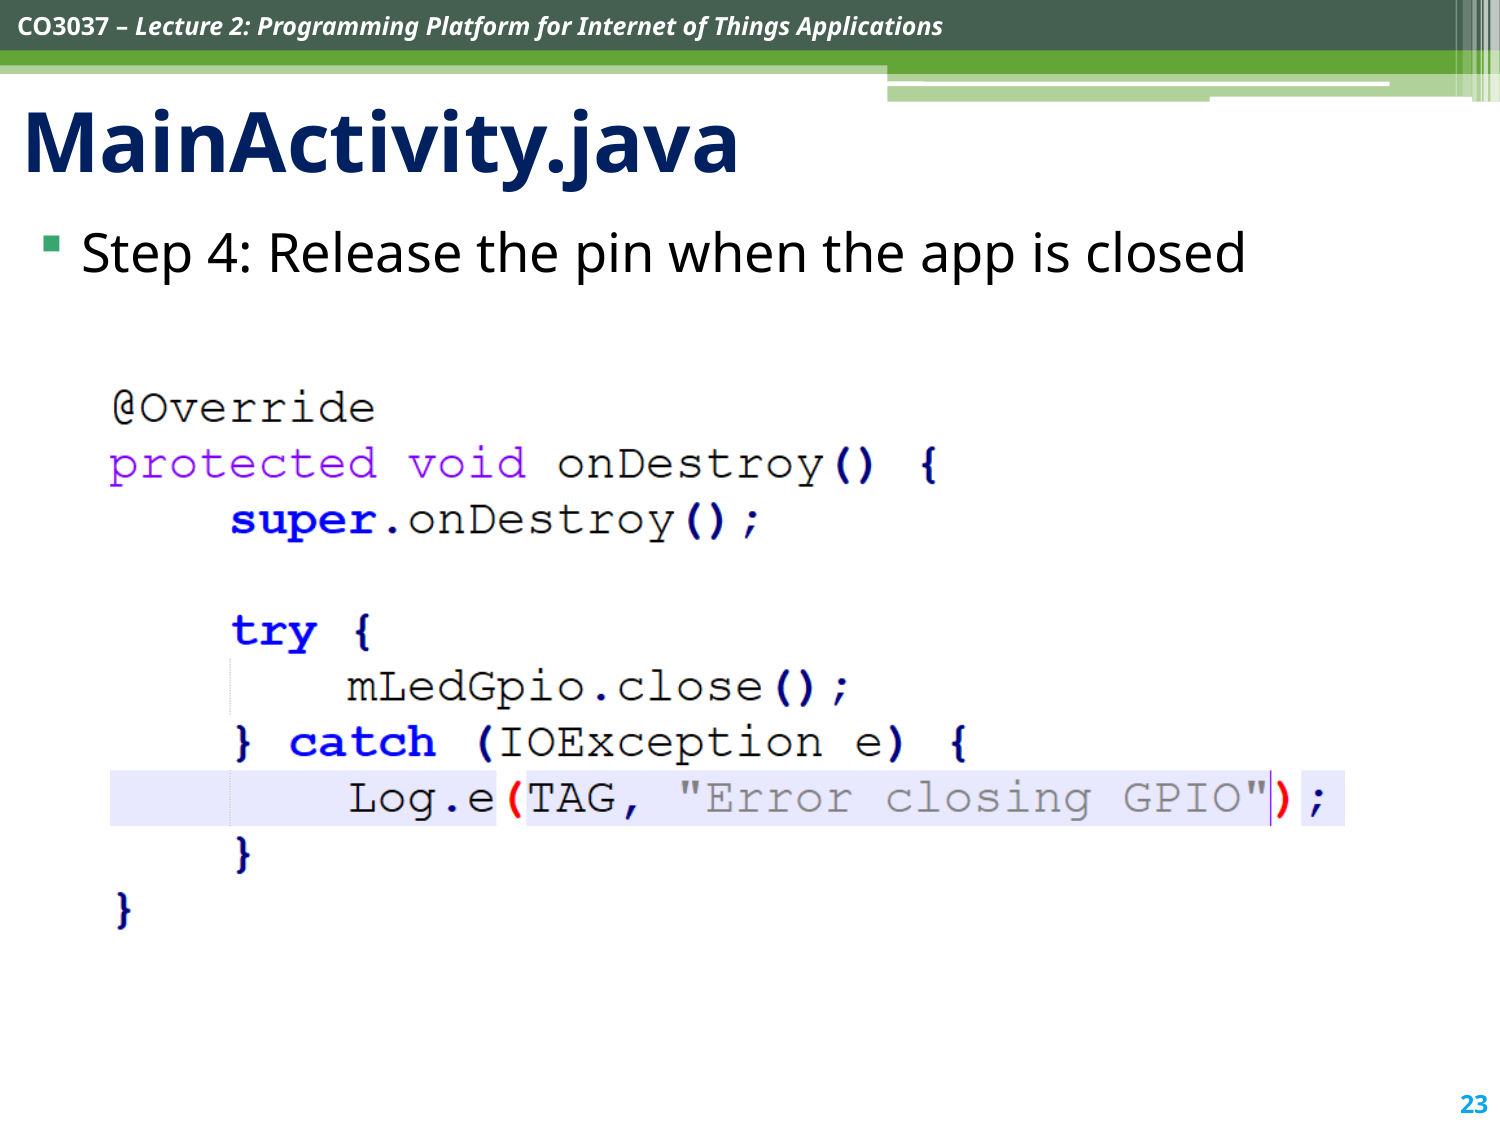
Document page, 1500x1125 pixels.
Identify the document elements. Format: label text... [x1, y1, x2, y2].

title MainActivity.java [6, 77, 1485, 201]
picture [109, 364, 1346, 946]
list Step 4: Release the pin when the app is closed [6, 210, 1485, 1103]
